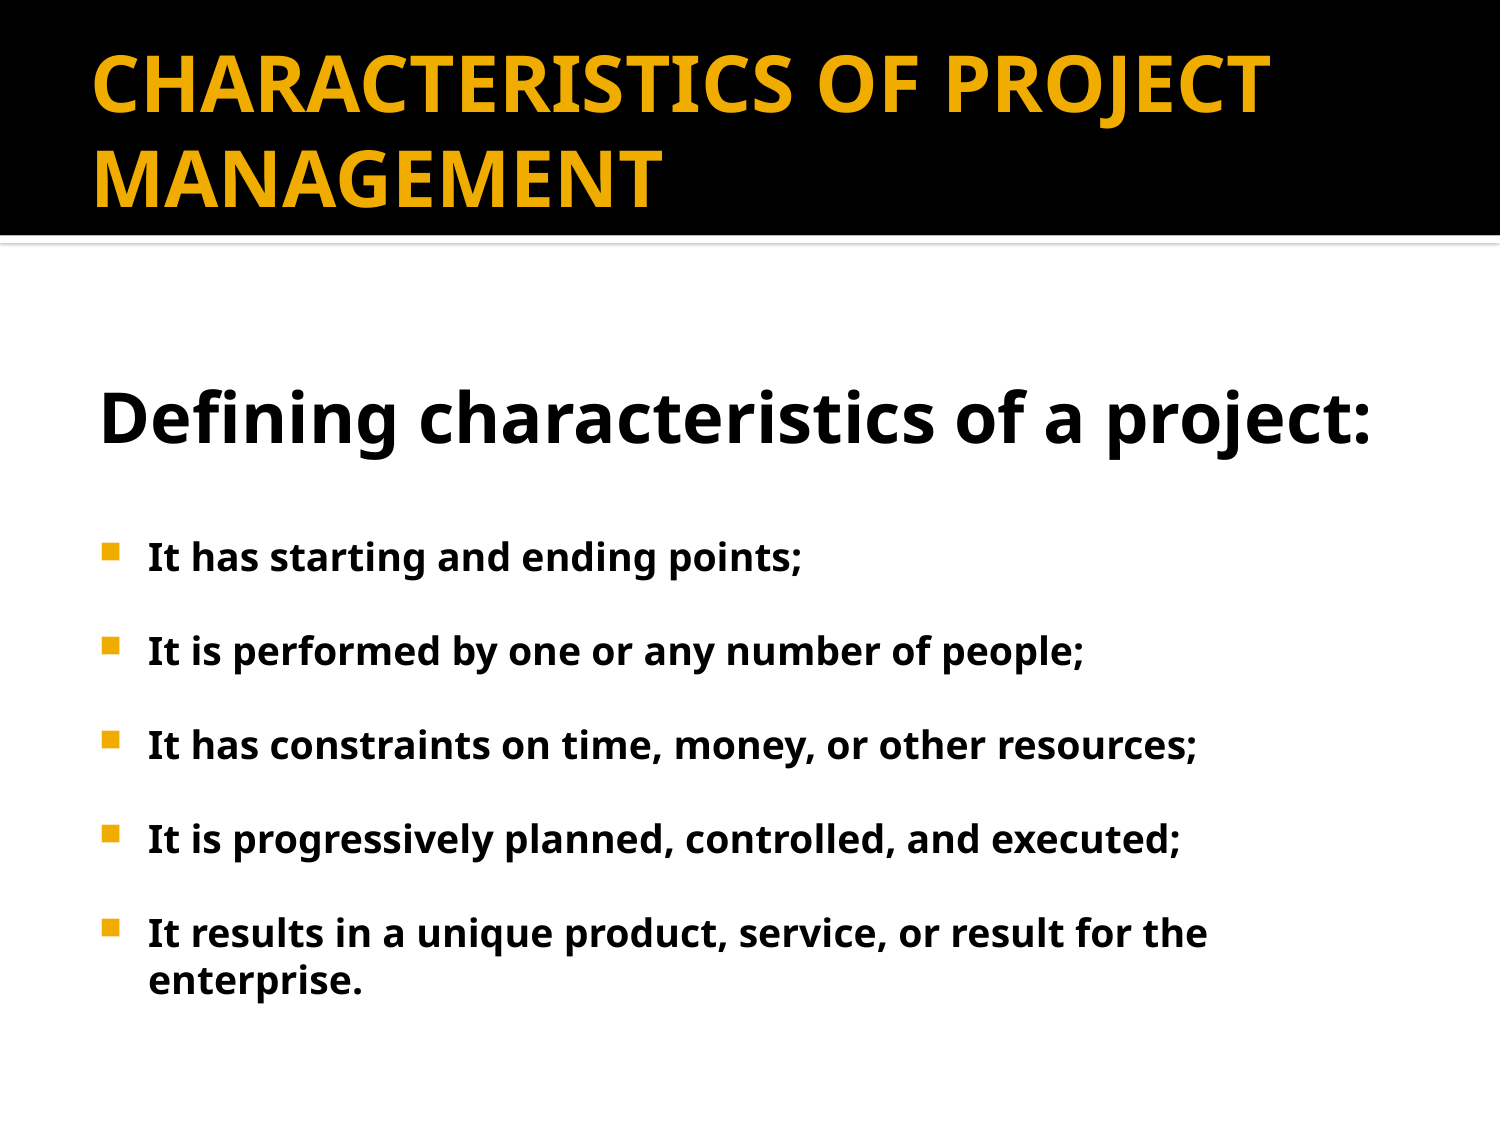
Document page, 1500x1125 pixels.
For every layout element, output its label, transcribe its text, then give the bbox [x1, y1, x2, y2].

title CHARACTERISTICS OF PROJECT MANAGEMENT [75, 25, 1425, 231]
list Defining characteristics of a project: It has starting and ending points; It is performed by one or any number of people; It has constraints on time, money, or other resources; It is progressively planned, controlled, and executed; It results in a unique product, service, or result for the enterprise. [71, 357, 1429, 1055]
